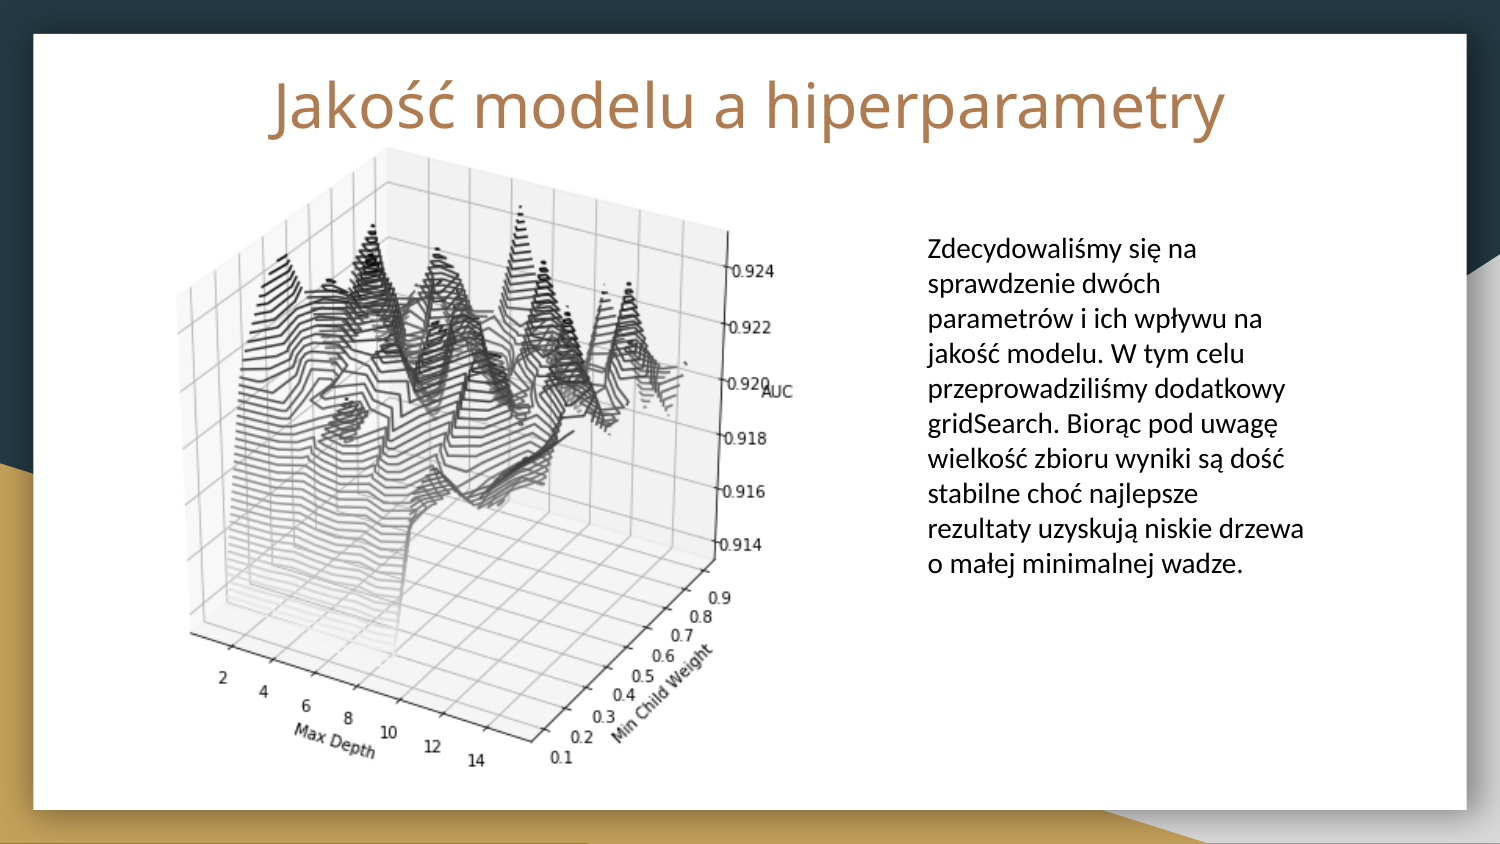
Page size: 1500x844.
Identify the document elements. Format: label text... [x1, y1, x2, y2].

title Jakość modelu a hiperparametry [134, 50, 1366, 208]
picture [87, 92, 807, 795]
text_box [1008, 207, 1366, 273]
text_box Zdecydowaliśmy się na sprawdzenie dwóch parametrów i ich wpływu na jakość modelu. W tym celu przeprowadziliśmy dodatkowy gridSearch. Biorąc pod uwagę wielkość zbioru wyniki są dość stabilne choć najlepsze rezultaty uzyskują niskie drzewa o małej minimalnej wadze. [912, 214, 1321, 595]
